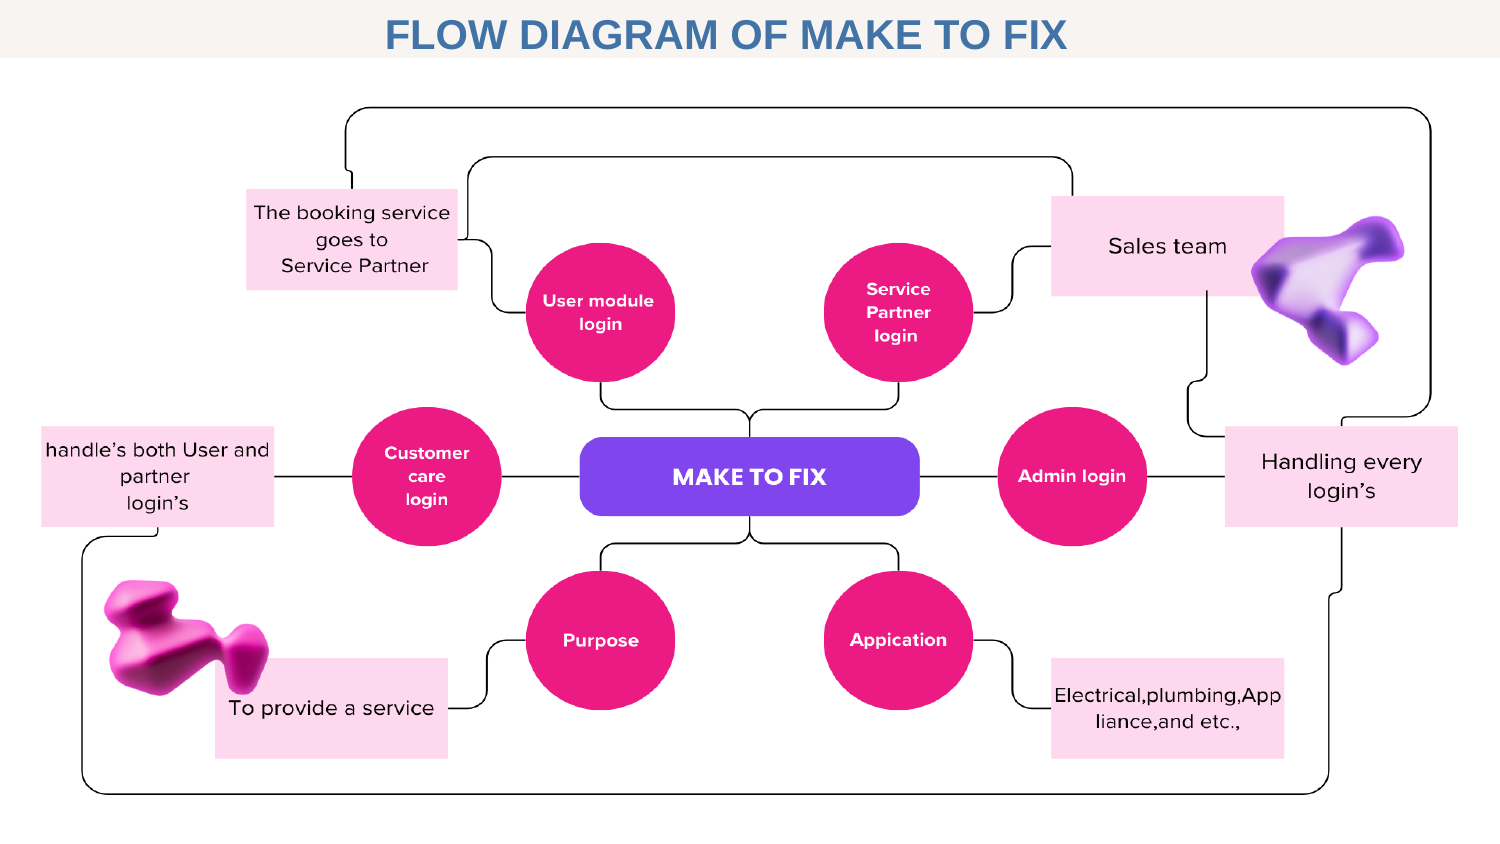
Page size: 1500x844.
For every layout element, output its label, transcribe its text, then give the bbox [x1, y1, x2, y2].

text_box FLOW DIAGRAM OF MAKE TO FIX [69, 0, 1500, 57]
picture [0, 58, 1500, 844]
